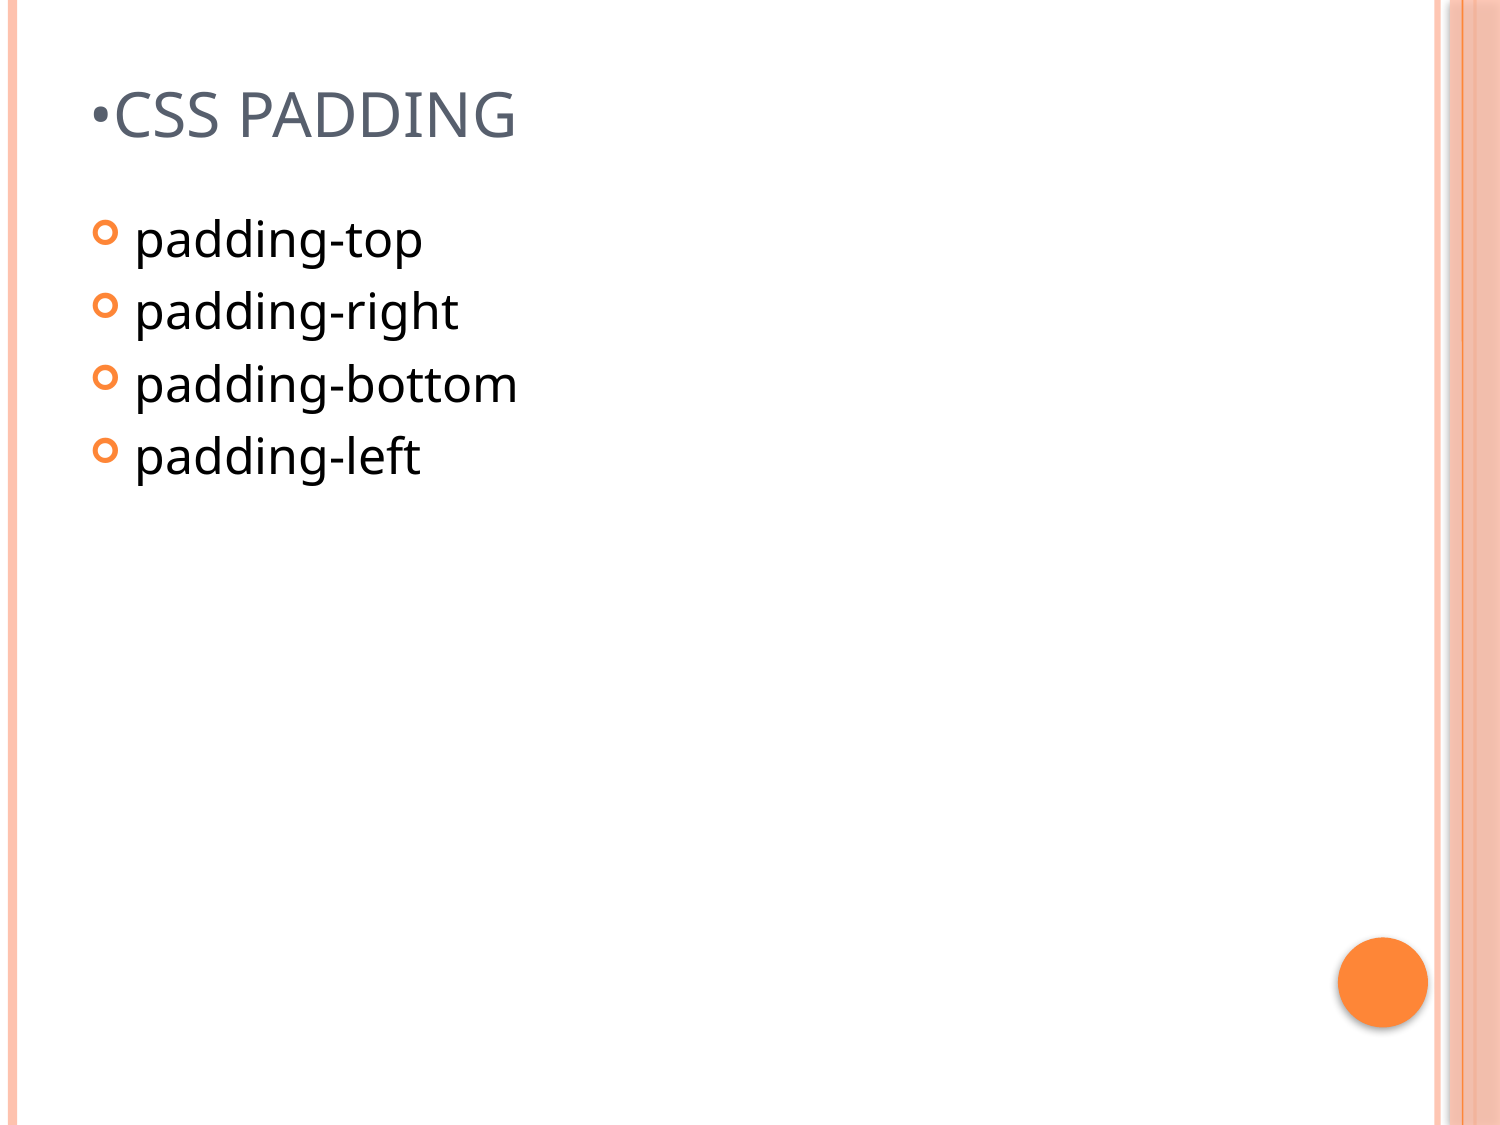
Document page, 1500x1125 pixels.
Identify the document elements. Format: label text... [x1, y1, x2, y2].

list padding-top padding-right padding-bottom padding-left [75, 200, 1300, 1062]
title •CSS Padding [75, 45, 1300, 200]
